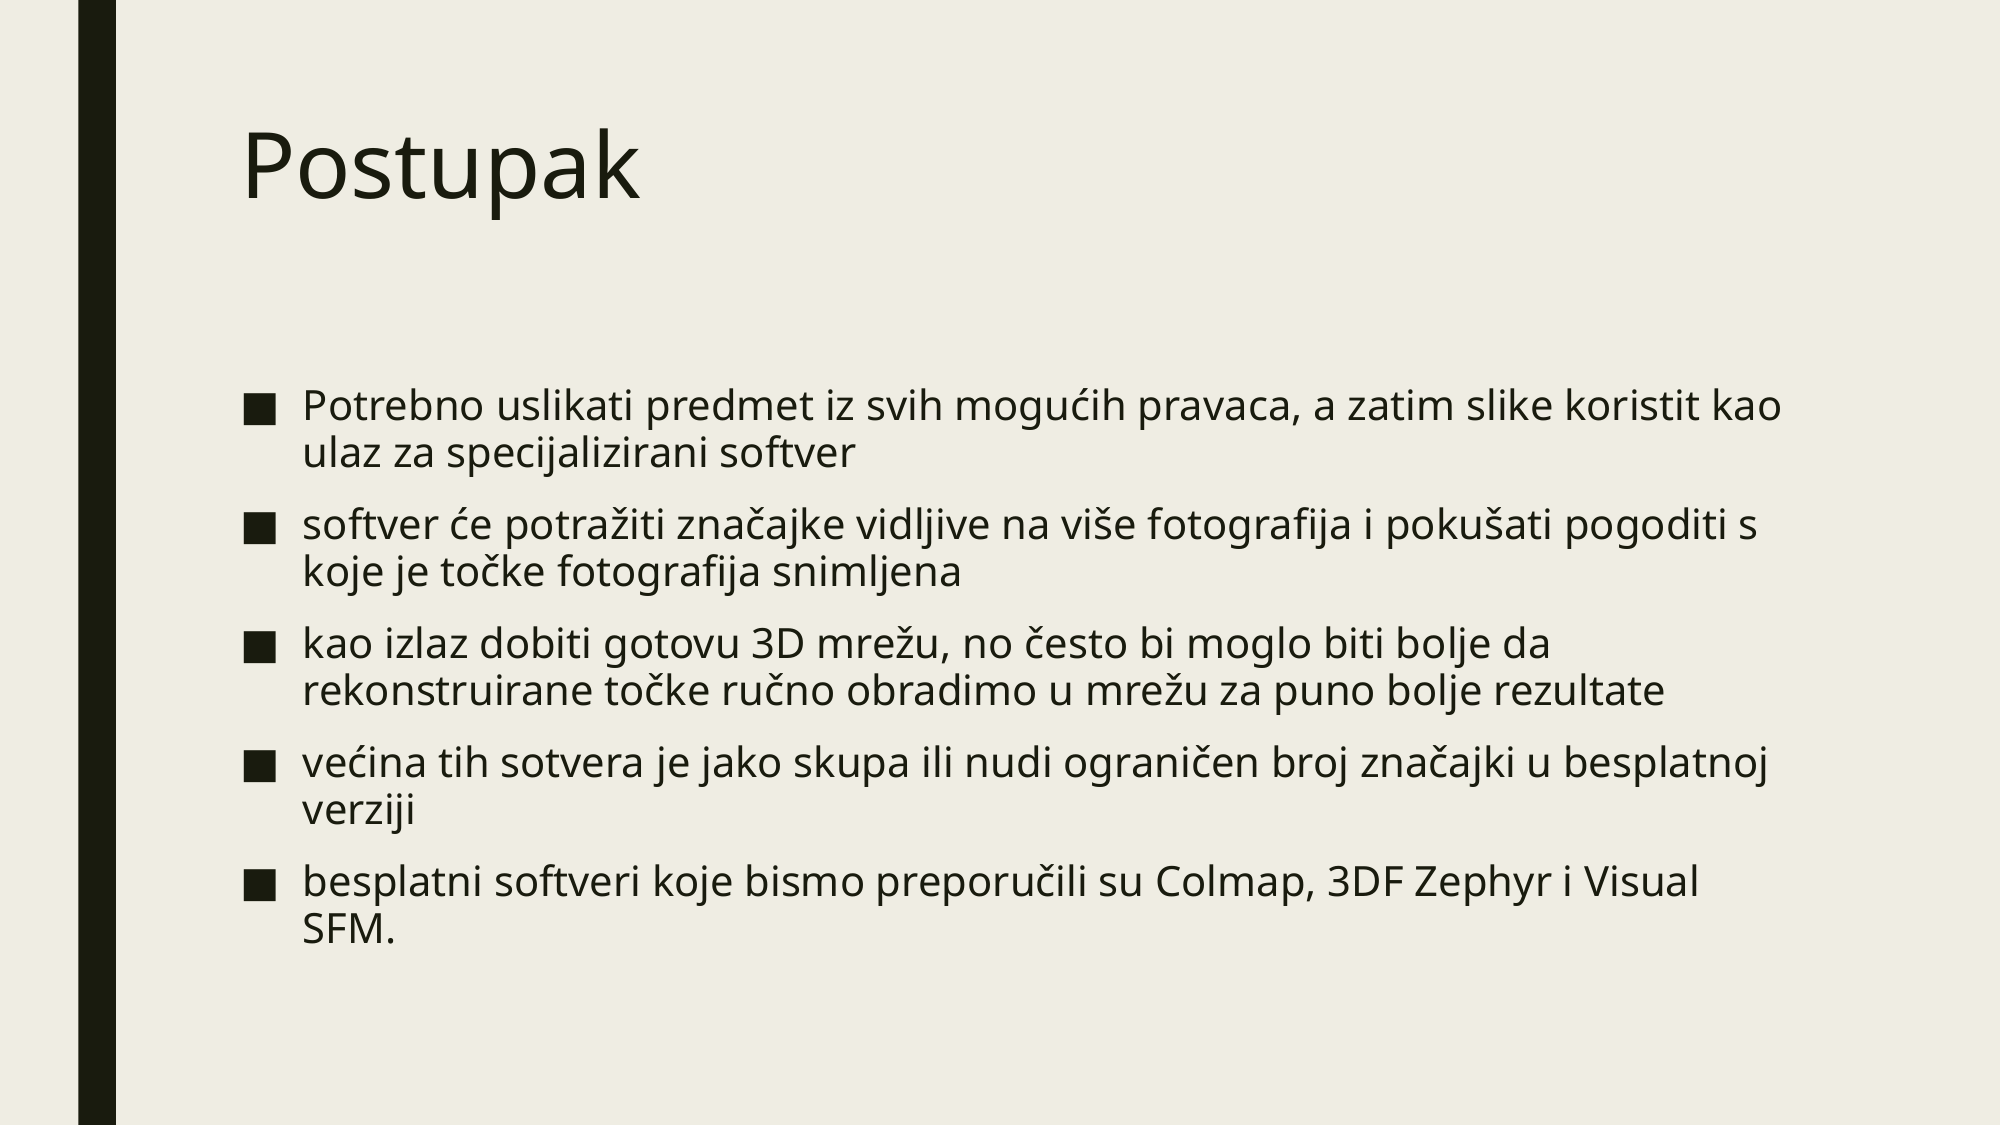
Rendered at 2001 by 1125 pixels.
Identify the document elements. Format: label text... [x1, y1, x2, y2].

title Postupak [225, 112, 1800, 357]
list Potrebno uslikati predmet iz svih mogućih pravaca, a zatim slike koristit kao ulaz za specijalizirani softver softver će potražiti značajke vidljive na više fotografija i pokušati pogoditi s koje je točke fotografija snimljena kao izlaz dobiti gotovu 3D mrežu, no često bi moglo biti bolje da rekonstruirane točke ručno obradimo u mrežu za puno bolje rezultate većina tih sotvera je jako skupa ili nudi ograničen broj značajki u besplatnoj verziji besplatni softveri koje bismo preporučili su Colmap, 3DF Zephyr i Visual SFM. [225, 375, 1800, 963]
